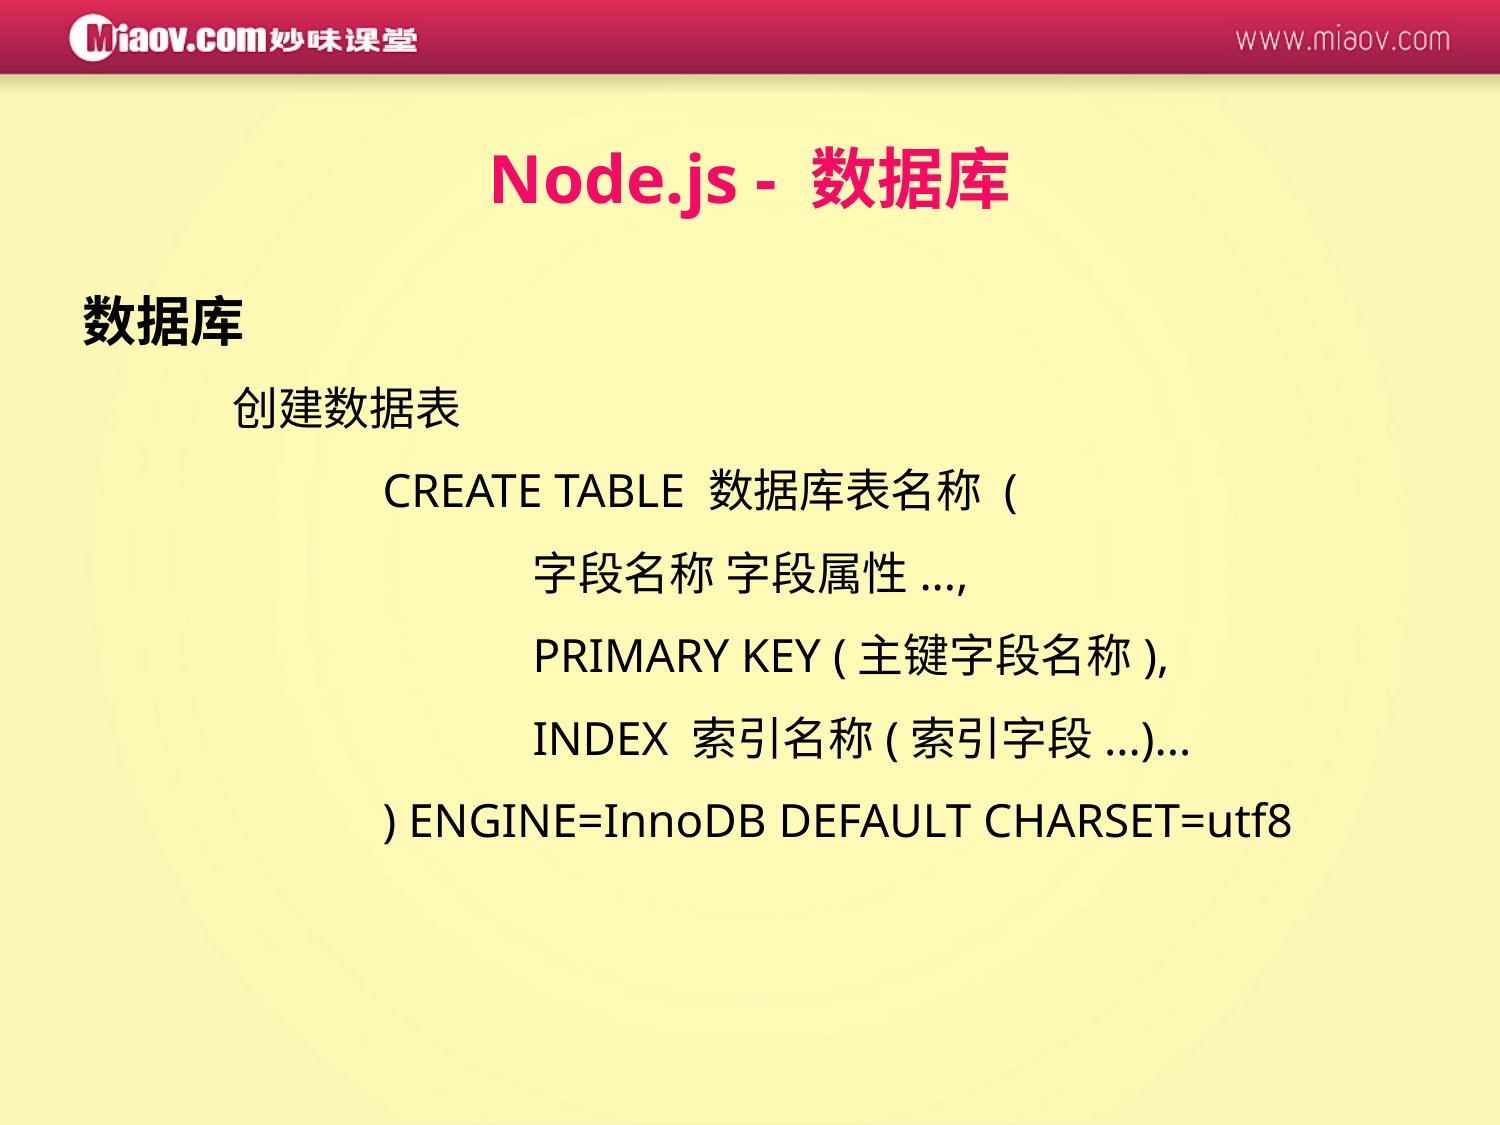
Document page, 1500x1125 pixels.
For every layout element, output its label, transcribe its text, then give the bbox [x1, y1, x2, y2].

picture [0, 0, 1500, 1125]
title Node.js - 数据库 [74, 82, 1426, 272]
text_box 数据库 创建数据表 CREATE TABLE 数据库表名称 ( 字段名称 字段属性..., PRIMARY KEY (主键字段名称), INDEX 索引名称(索引字段...)... ) ENGINE=InnoDB DEFAULT CHARSET=utf8 [74, 247, 1400, 937]
